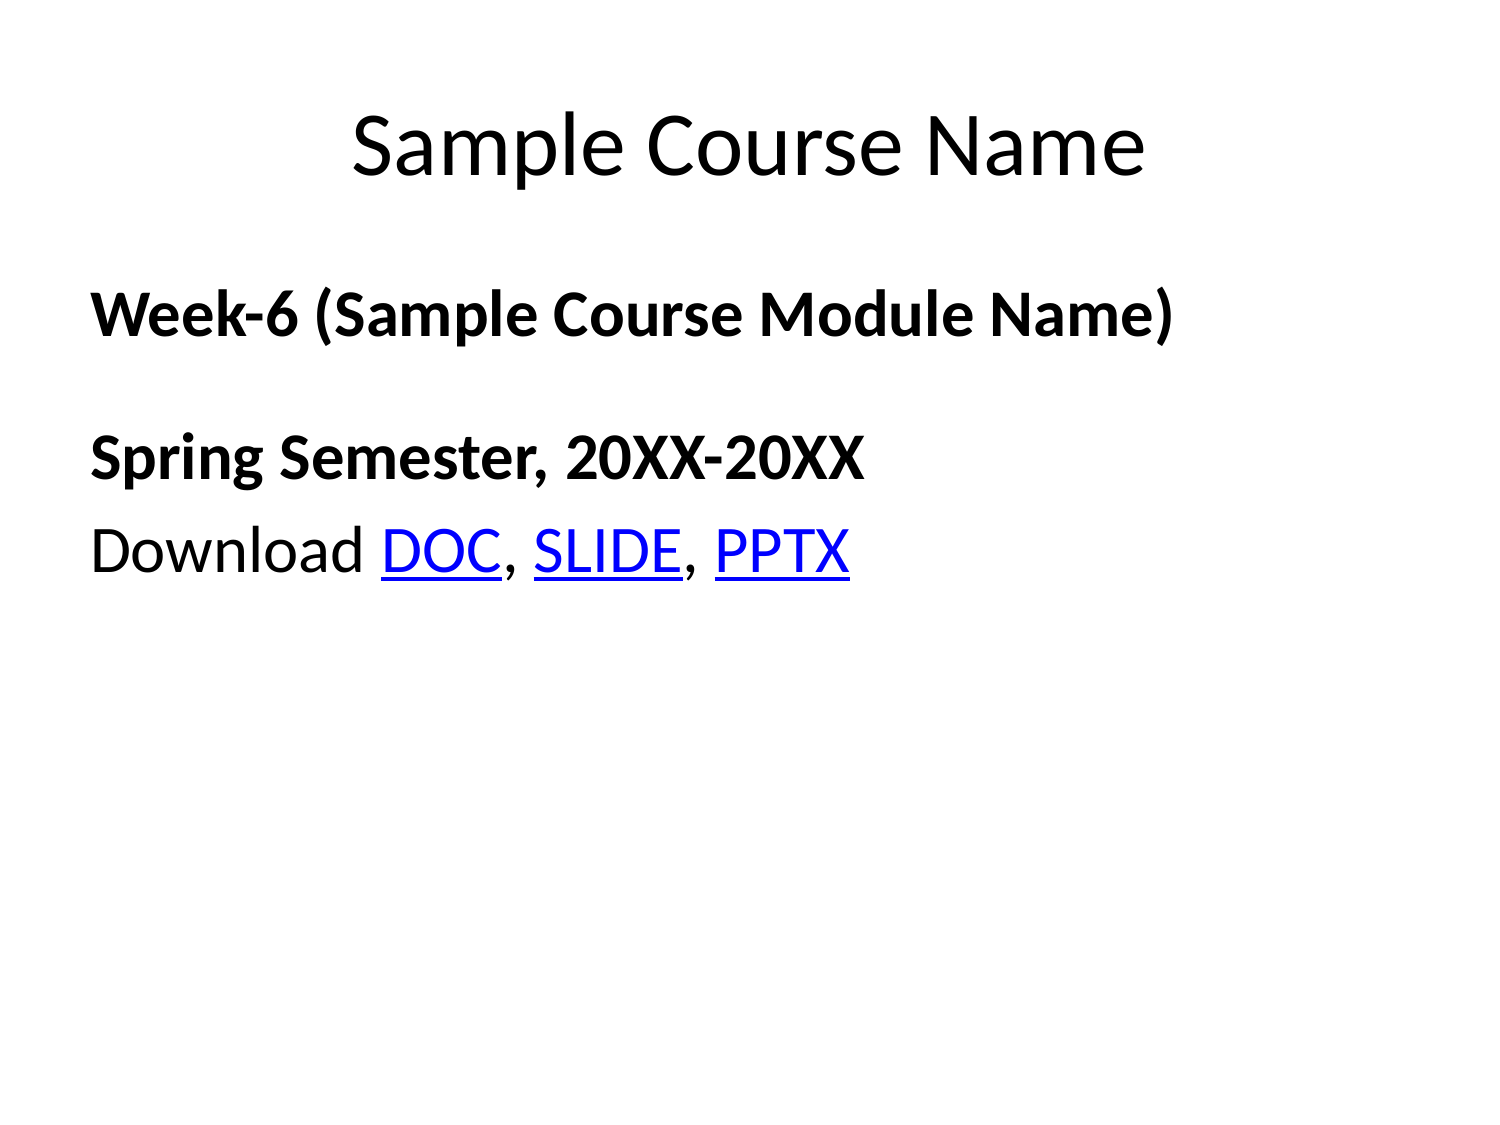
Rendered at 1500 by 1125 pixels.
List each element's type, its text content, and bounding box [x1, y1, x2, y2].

list Week-6 (Sample Course Module Name) Spring Semester, 20XX-20XX Download DOC, SLIDE, PPTX [75, 262, 1425, 1005]
title Sample Course Name [75, 45, 1425, 233]
